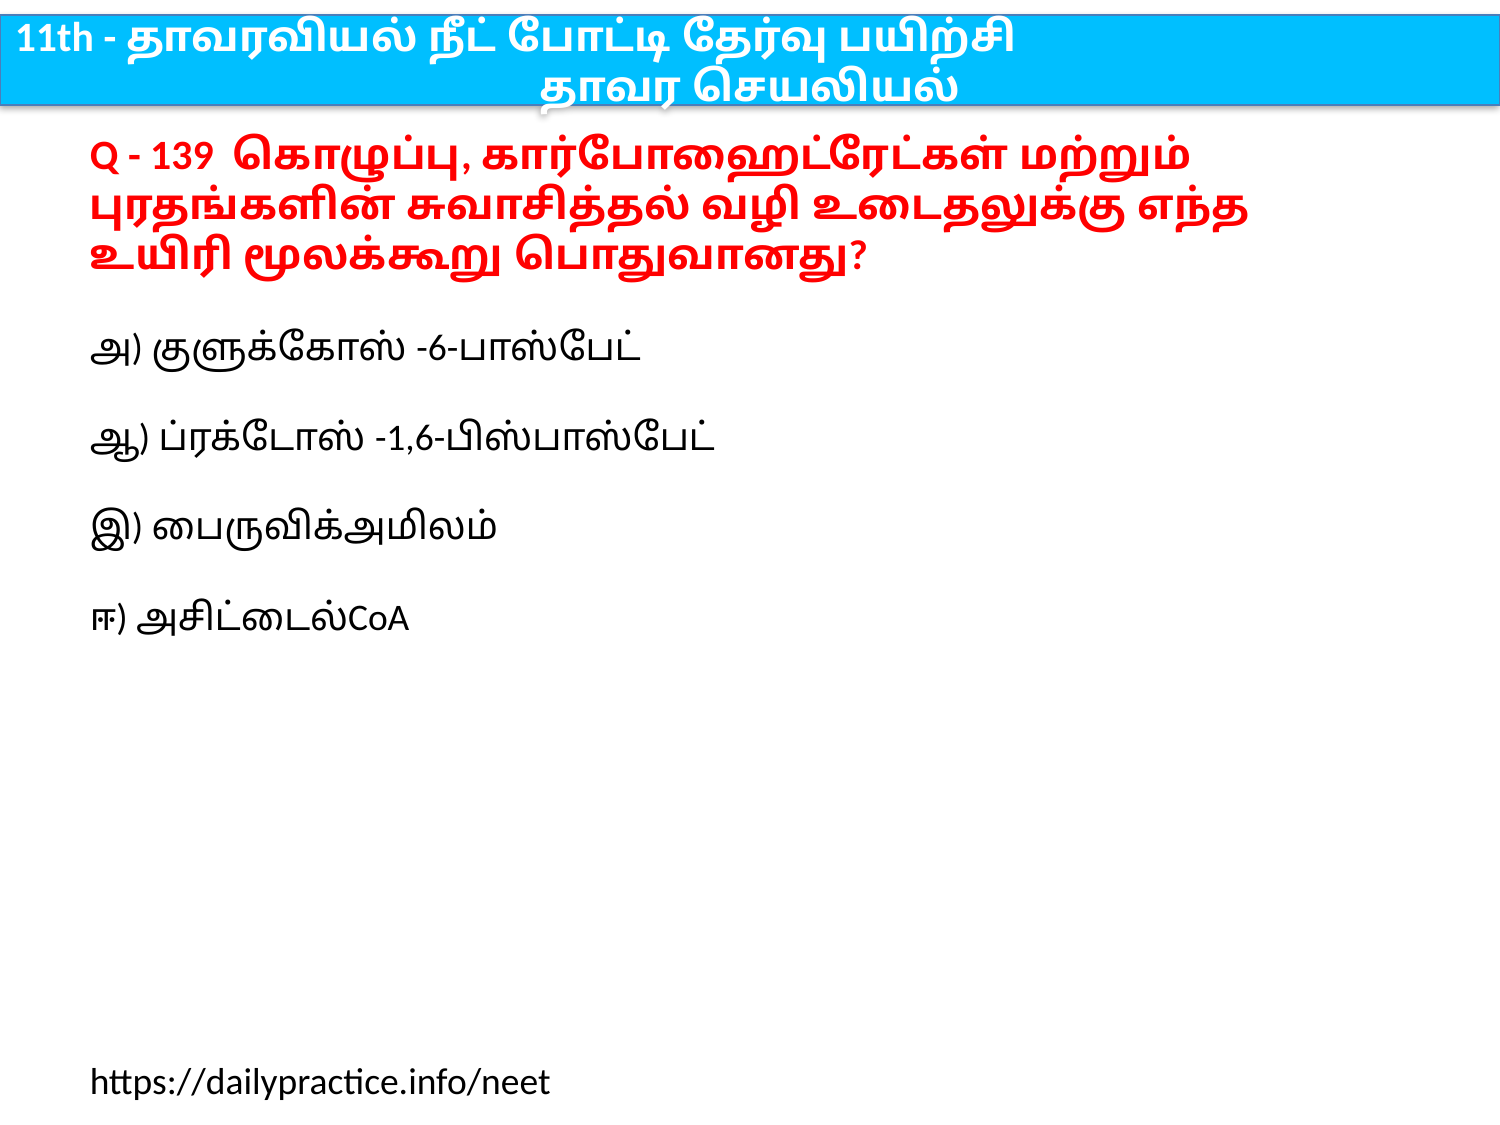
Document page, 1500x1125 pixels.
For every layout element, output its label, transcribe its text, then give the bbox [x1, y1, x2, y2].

text_box Q - 139 கொழுப்பு, கார்போஹைட்ரேட்கள் மற்றும் புரதங்களின் சுவாசித்தல் வழி உடைதலுக்கு எந்த உயிரி மூலக்கூறு பொதுவானது? அ) குளுக்கோஸ் -6-பாஸ்பேட் ஆ) ப்ரக்டோஸ் -1,6-பிஸ்பாஸ்பேட் இ) பைருவிக்அமிலம் ஈ) அசிட்டைல்CoA [74, 75, 1275, 645]
text_box https://dailypractice.info/neet [74, 1049, 675, 1110]
text_box 11th - தாவரவியல் நீட் போட்டி தேர்வு பயிற்சி தாவர செயலியல் [0, 14, 1500, 106]
